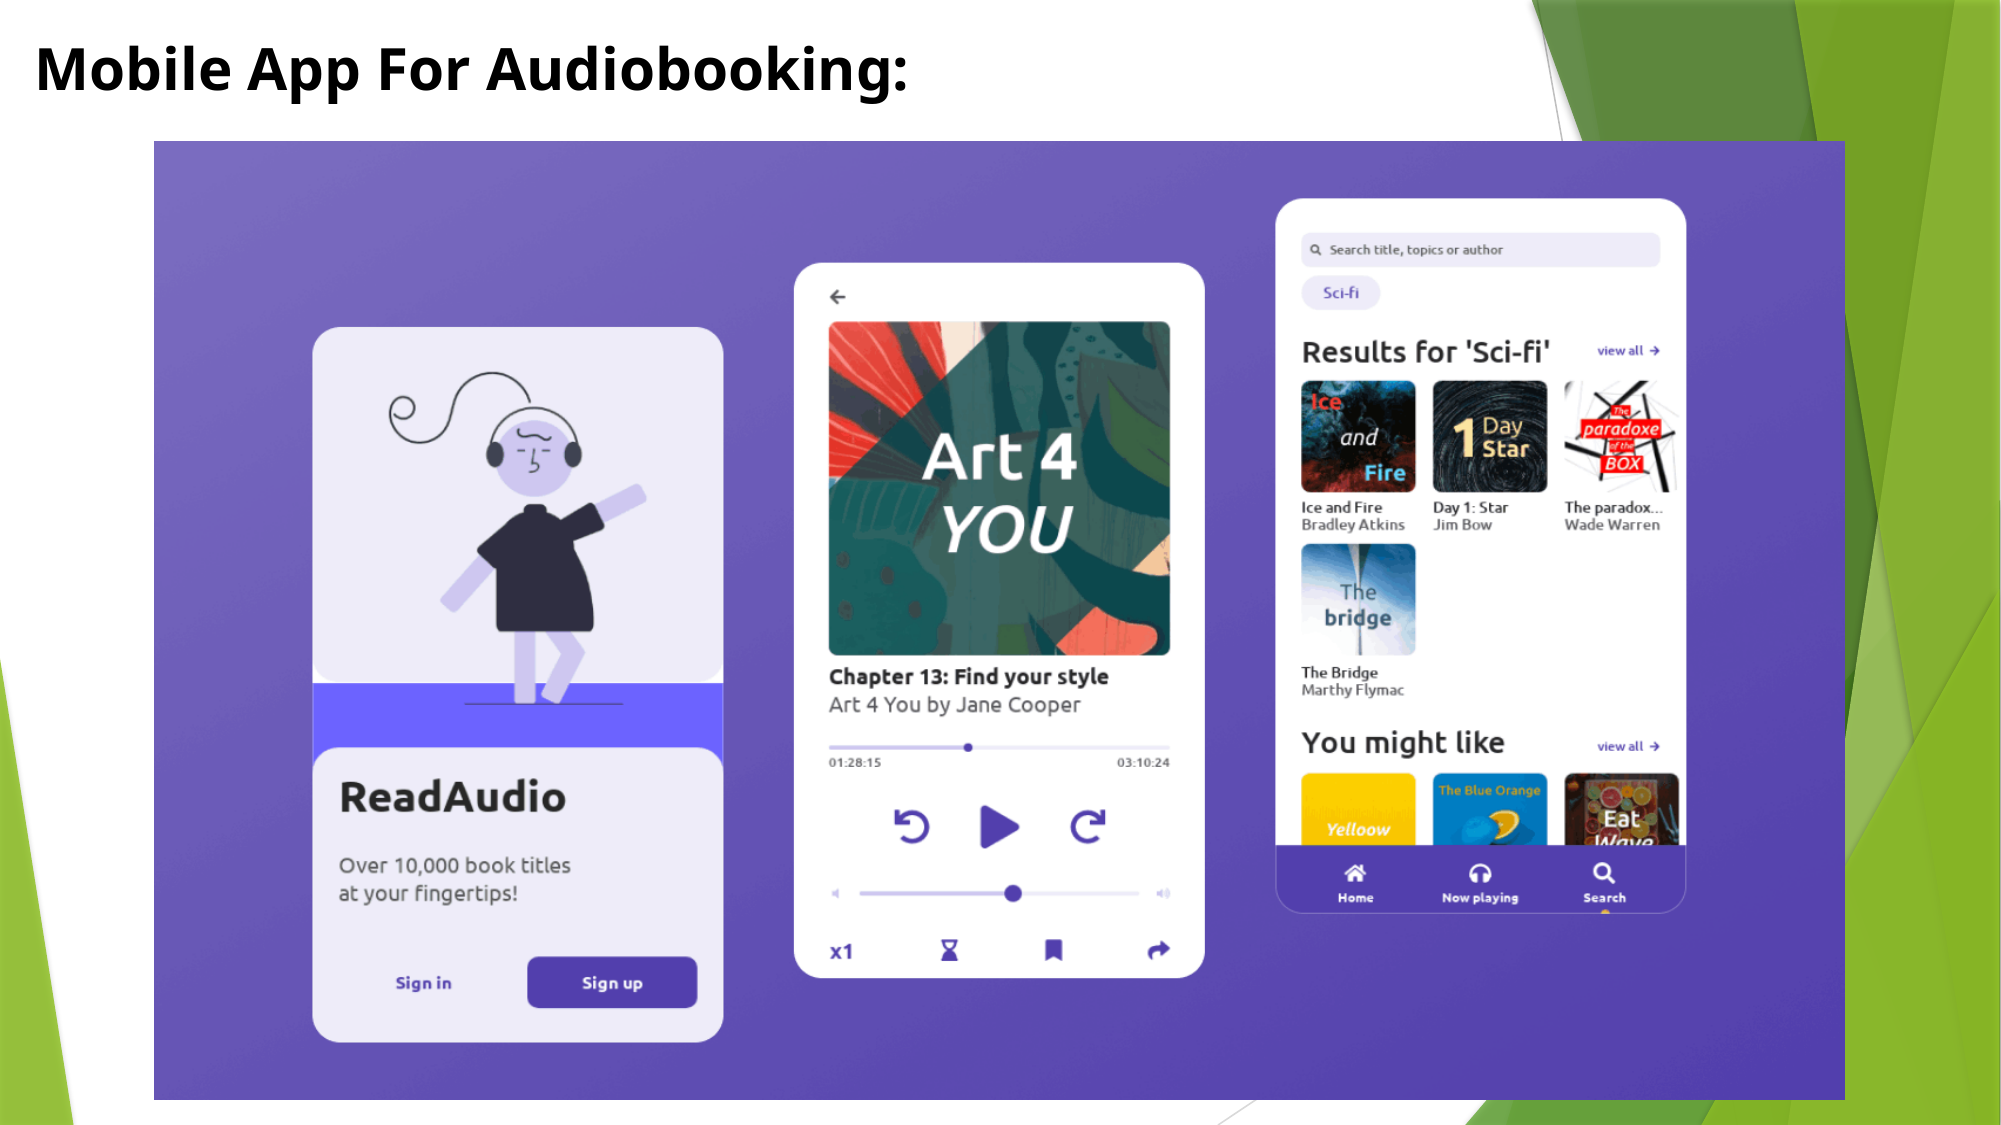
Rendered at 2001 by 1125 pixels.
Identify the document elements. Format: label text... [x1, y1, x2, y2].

text_box Mobile App For Audiobooking: [20, 24, 1000, 110]
picture [154, 141, 1846, 1101]
